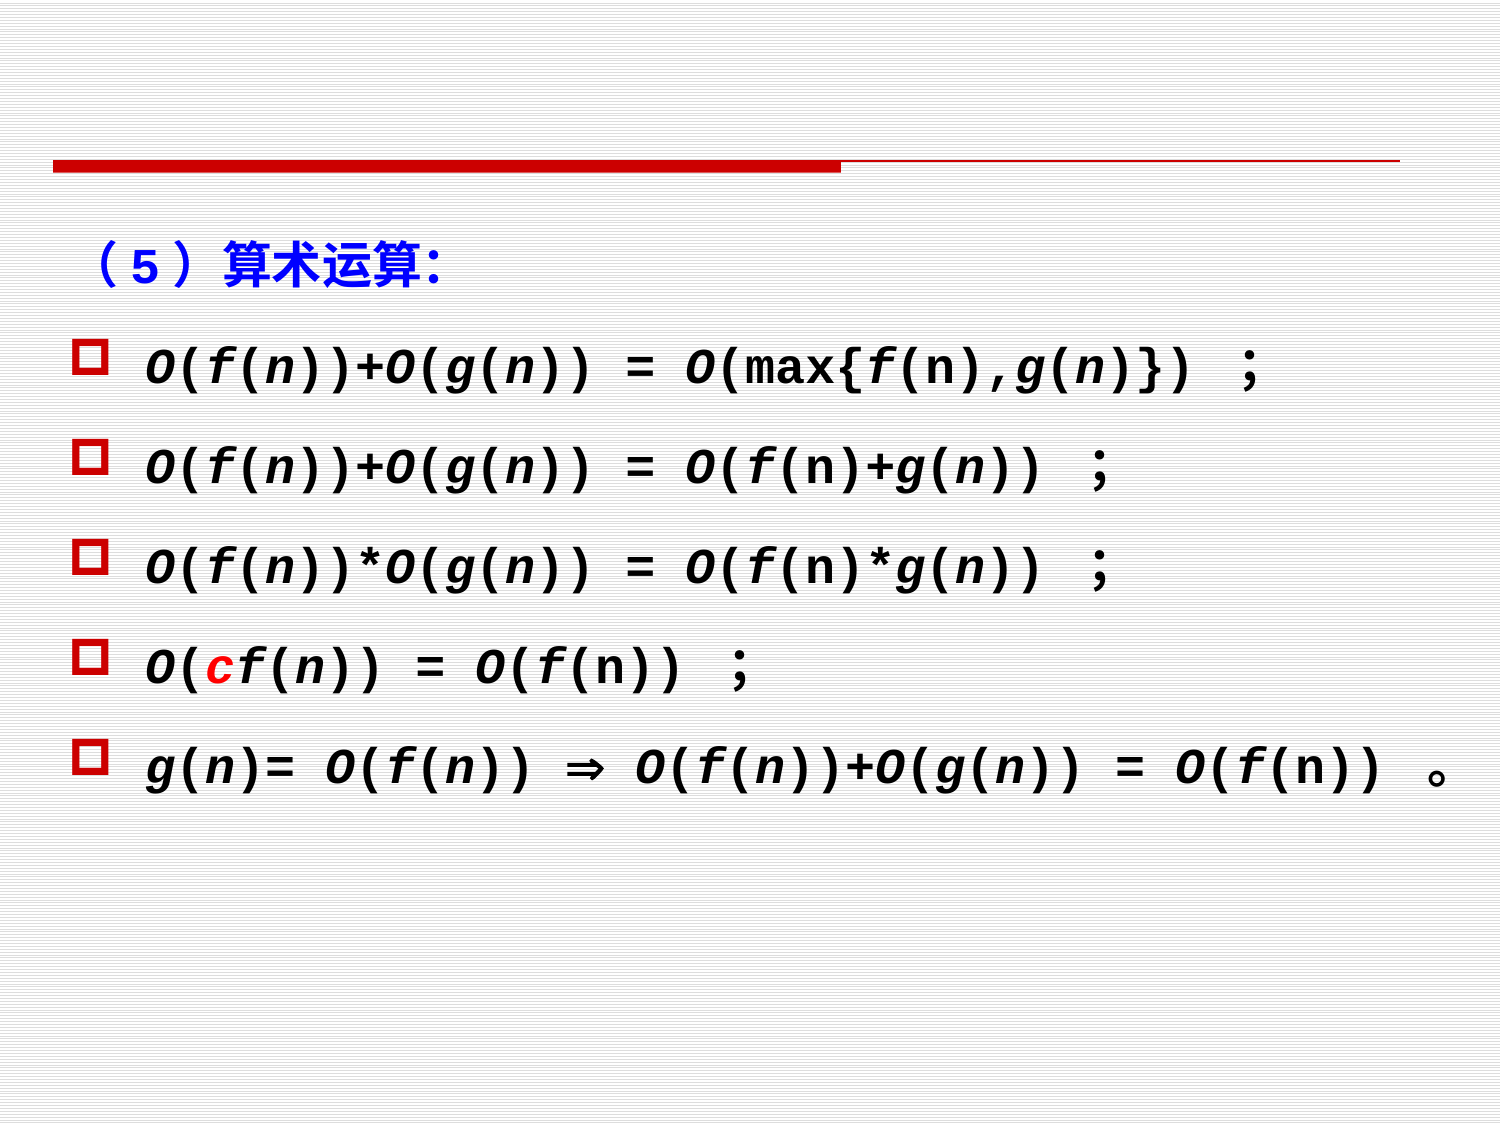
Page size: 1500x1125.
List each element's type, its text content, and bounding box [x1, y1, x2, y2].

list （5）算术运算： O(f(n))+O(g(n)) = O(max{f(n),g(n)}) ； O(f(n))+O(g(n)) = O(f(n)+g(n)) ； O(f(n))*O(g(n)) = O(f(n)*g(n)) ； O(cf(n)) = O(f(n)) ； g(n)= O(f(n))  O(f(n))+O(g(n)) = O(f(n)) 。 [53, 196, 1500, 1106]
